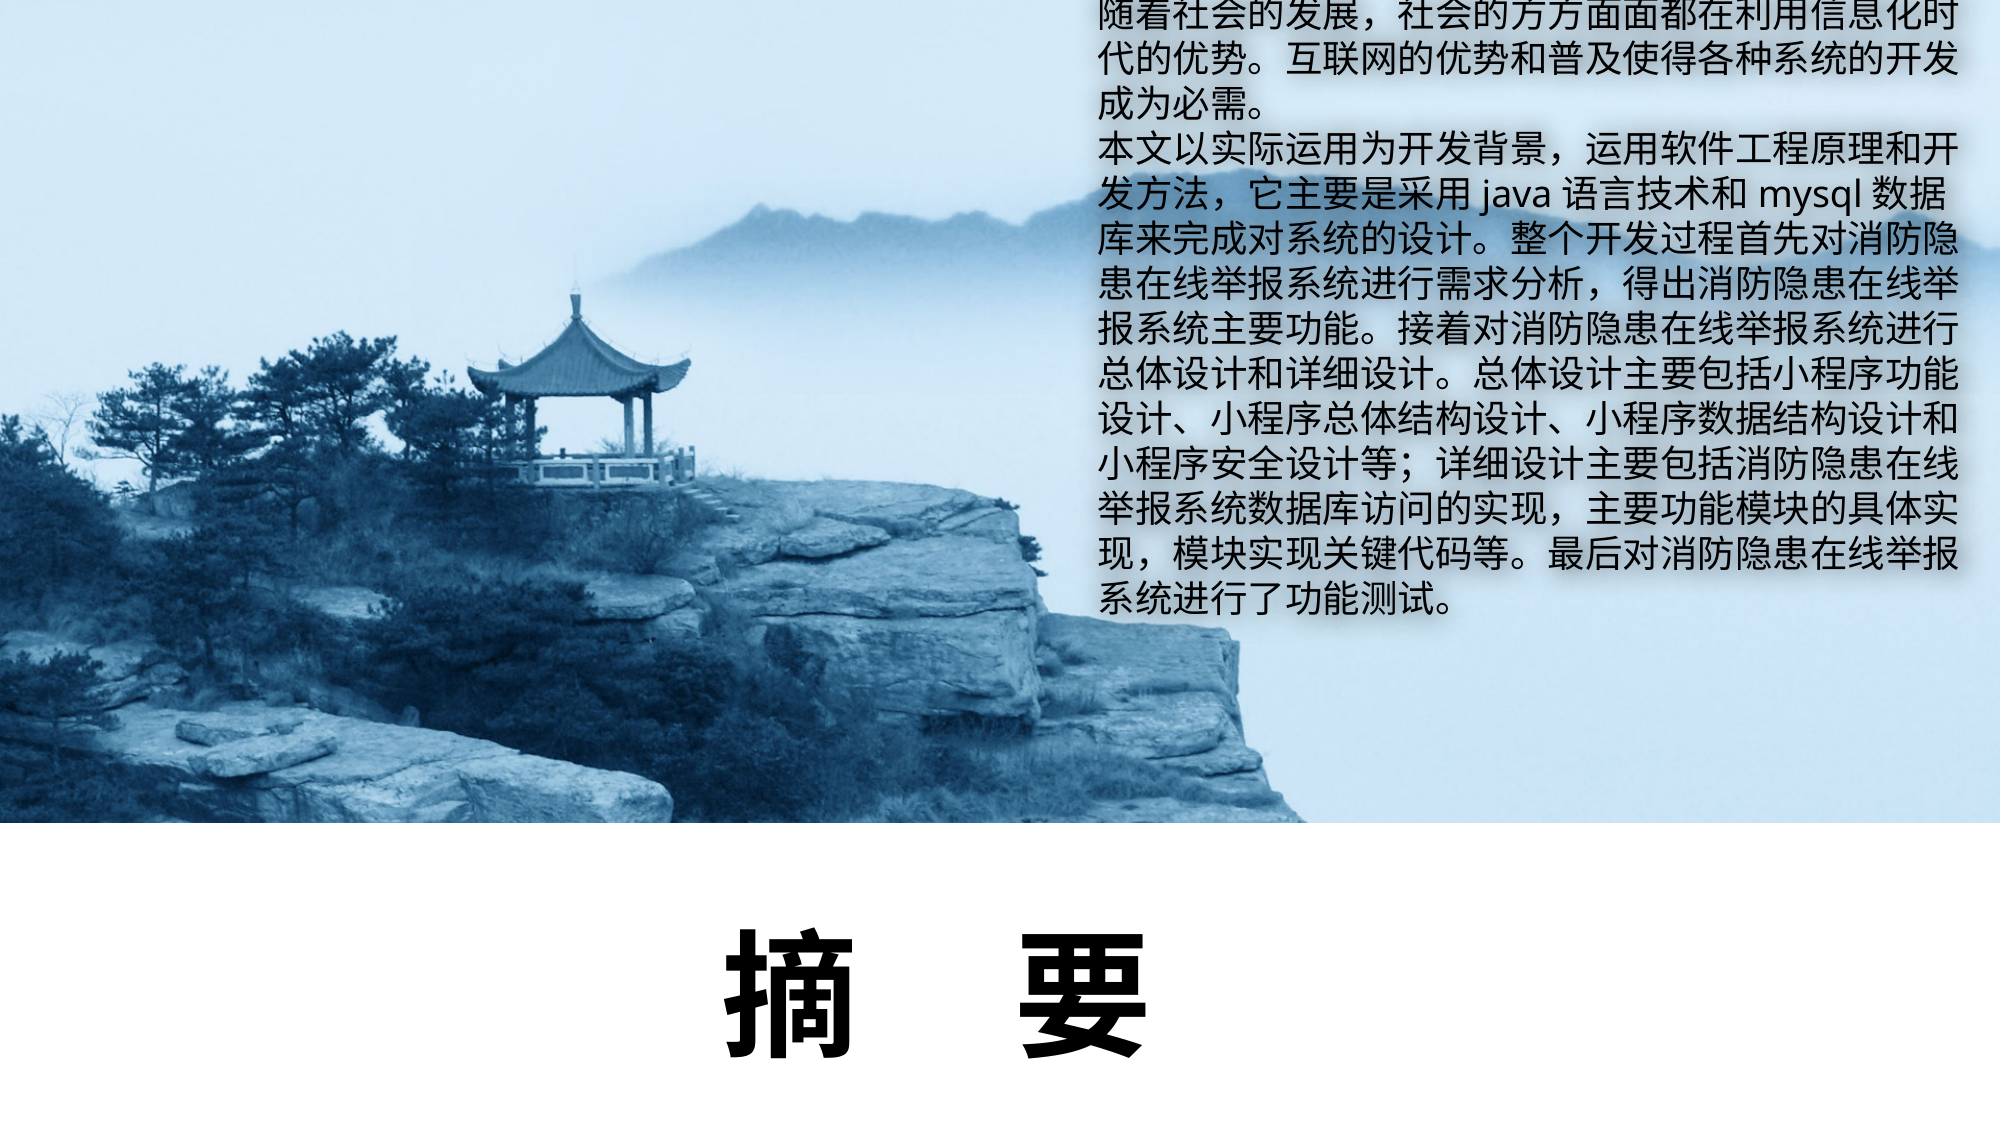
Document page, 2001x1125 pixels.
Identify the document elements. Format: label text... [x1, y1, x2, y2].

text_box 摘 要 [706, 901, 1412, 1082]
picture [0, 0, 2000, 823]
